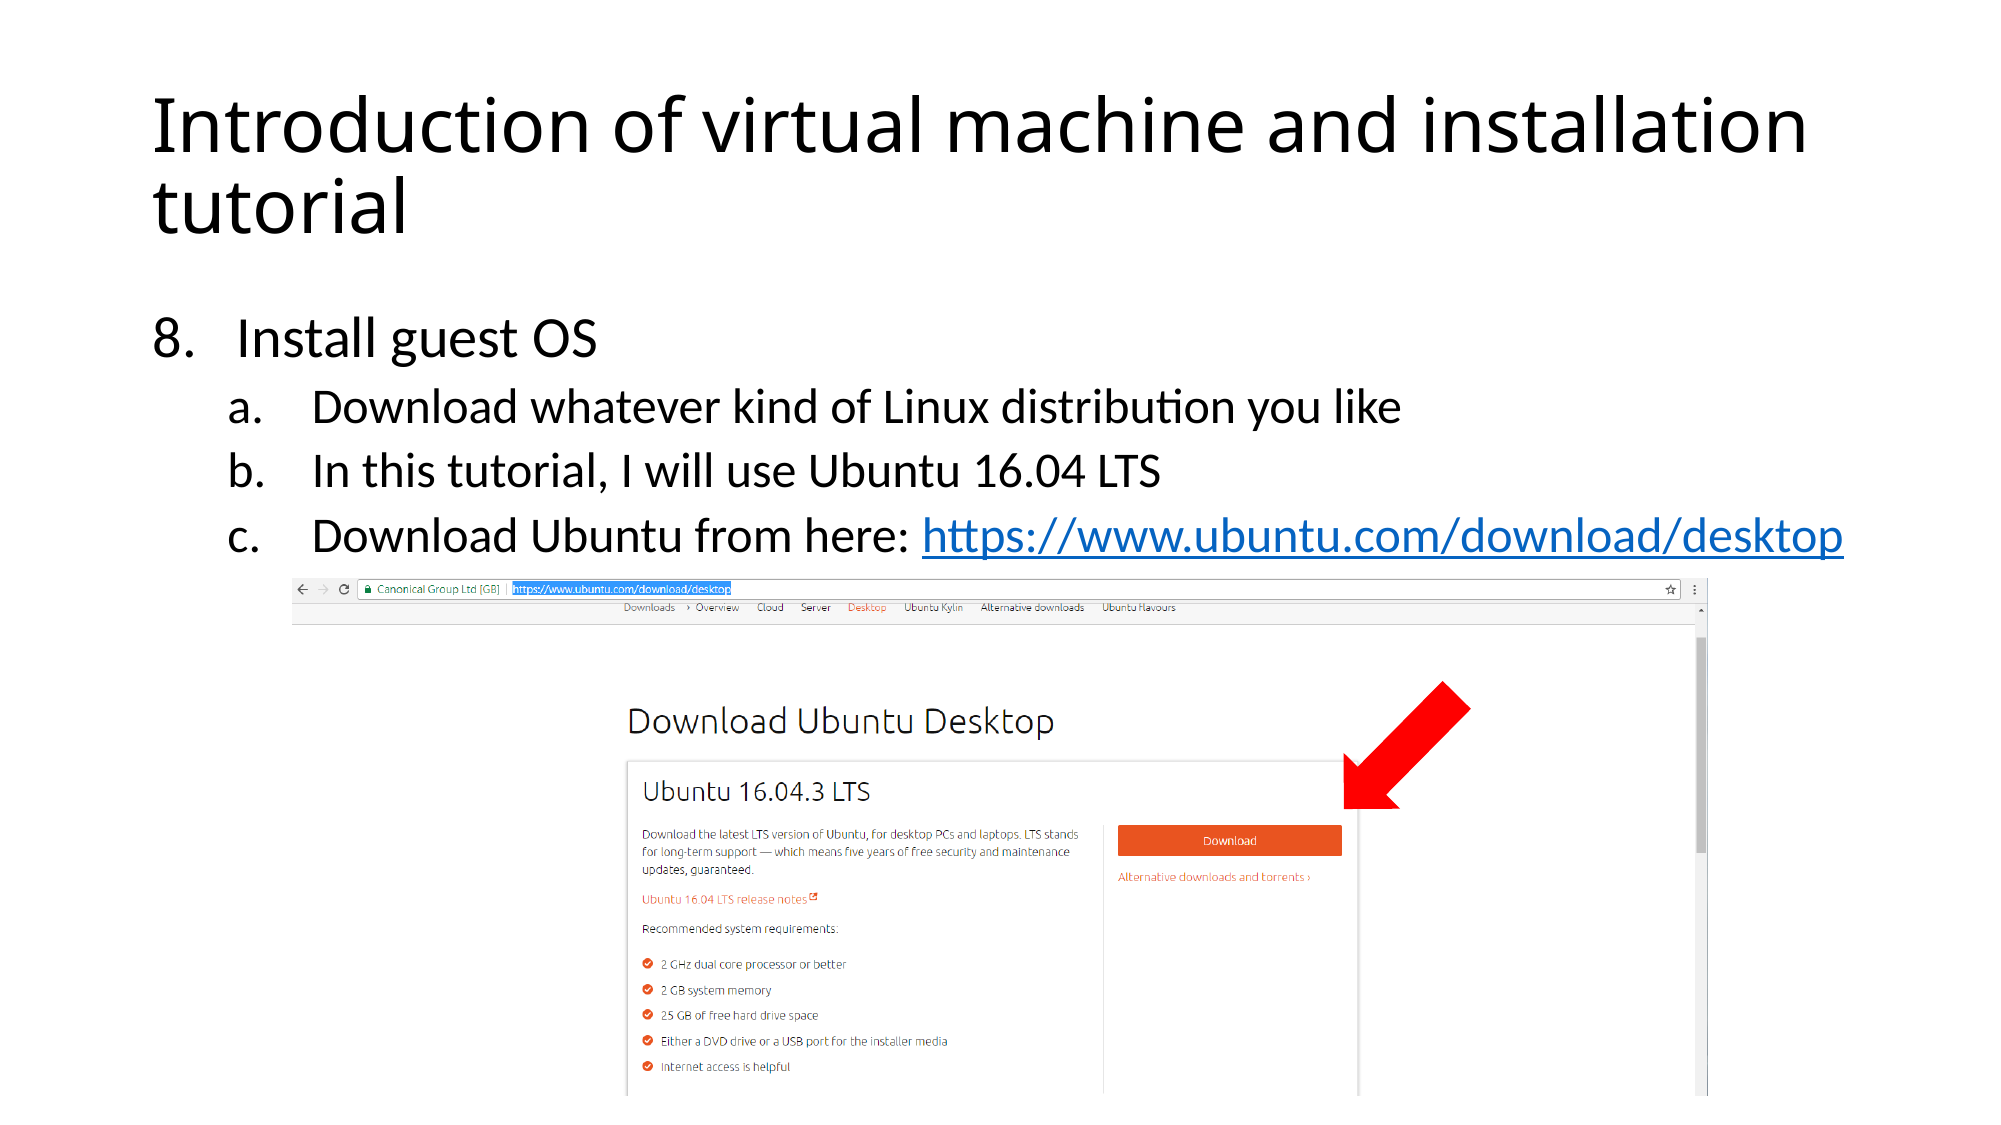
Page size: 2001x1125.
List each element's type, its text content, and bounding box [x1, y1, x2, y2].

list Install guest OS Download whatever kind of Linux distribution you like In this tutorial, I will use Ubuntu 16.04 LTS Download Ubuntu from here: https://www.ubuntu.com/download/desktop [137, 299, 1863, 1014]
title Introduction of virtual machine and installation tutorial [137, 59, 1863, 278]
picture [292, 578, 1708, 1096]
